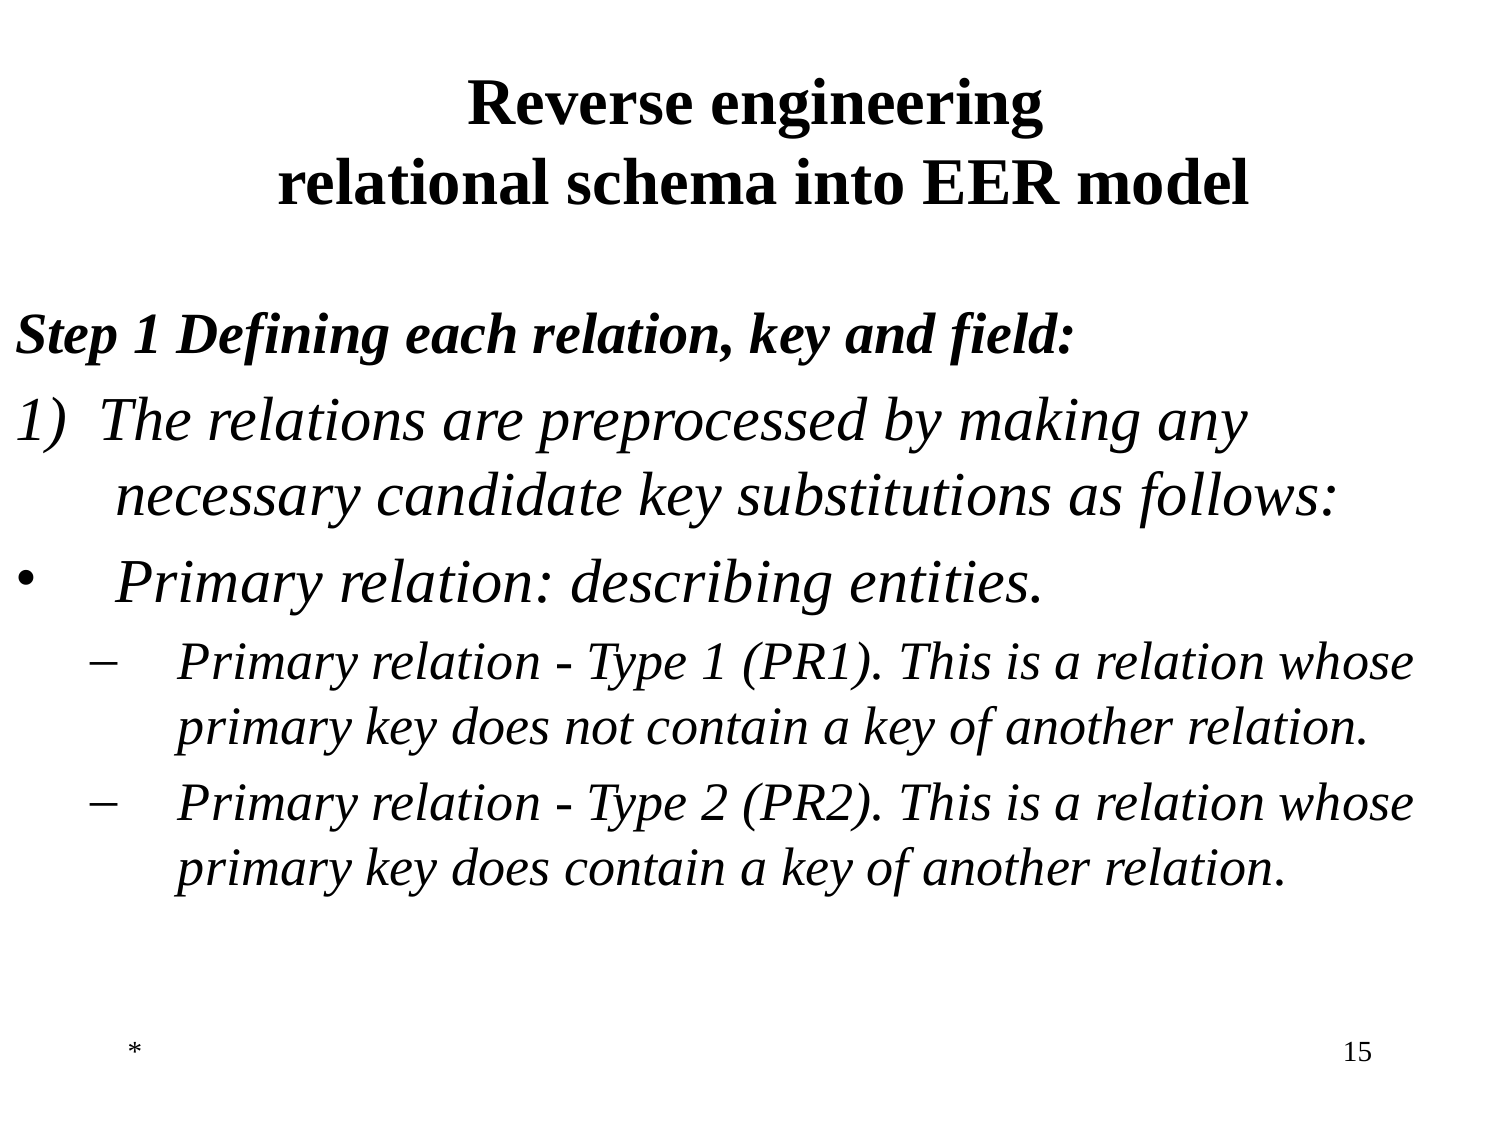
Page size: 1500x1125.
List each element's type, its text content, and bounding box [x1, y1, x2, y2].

text_box ‹#› [1074, 1024, 1388, 1100]
text_box * [112, 1024, 425, 1100]
text_box Step 1 Defining each relation, key and field: 1) The relations are preprocessed by making any necessary candidate key substitutions as follows: Primary relation: describing entities. Primary relation - Type 1 (PR1). This is a relation whose primary key does not contain a key of another relation. Primary relation - Type 2 (PR2). This is a relation whose primary key does contain a key of another relation. [0, 287, 1475, 950]
text_box Reverse engineering relational schema into EER model [87, 62, 1425, 213]
